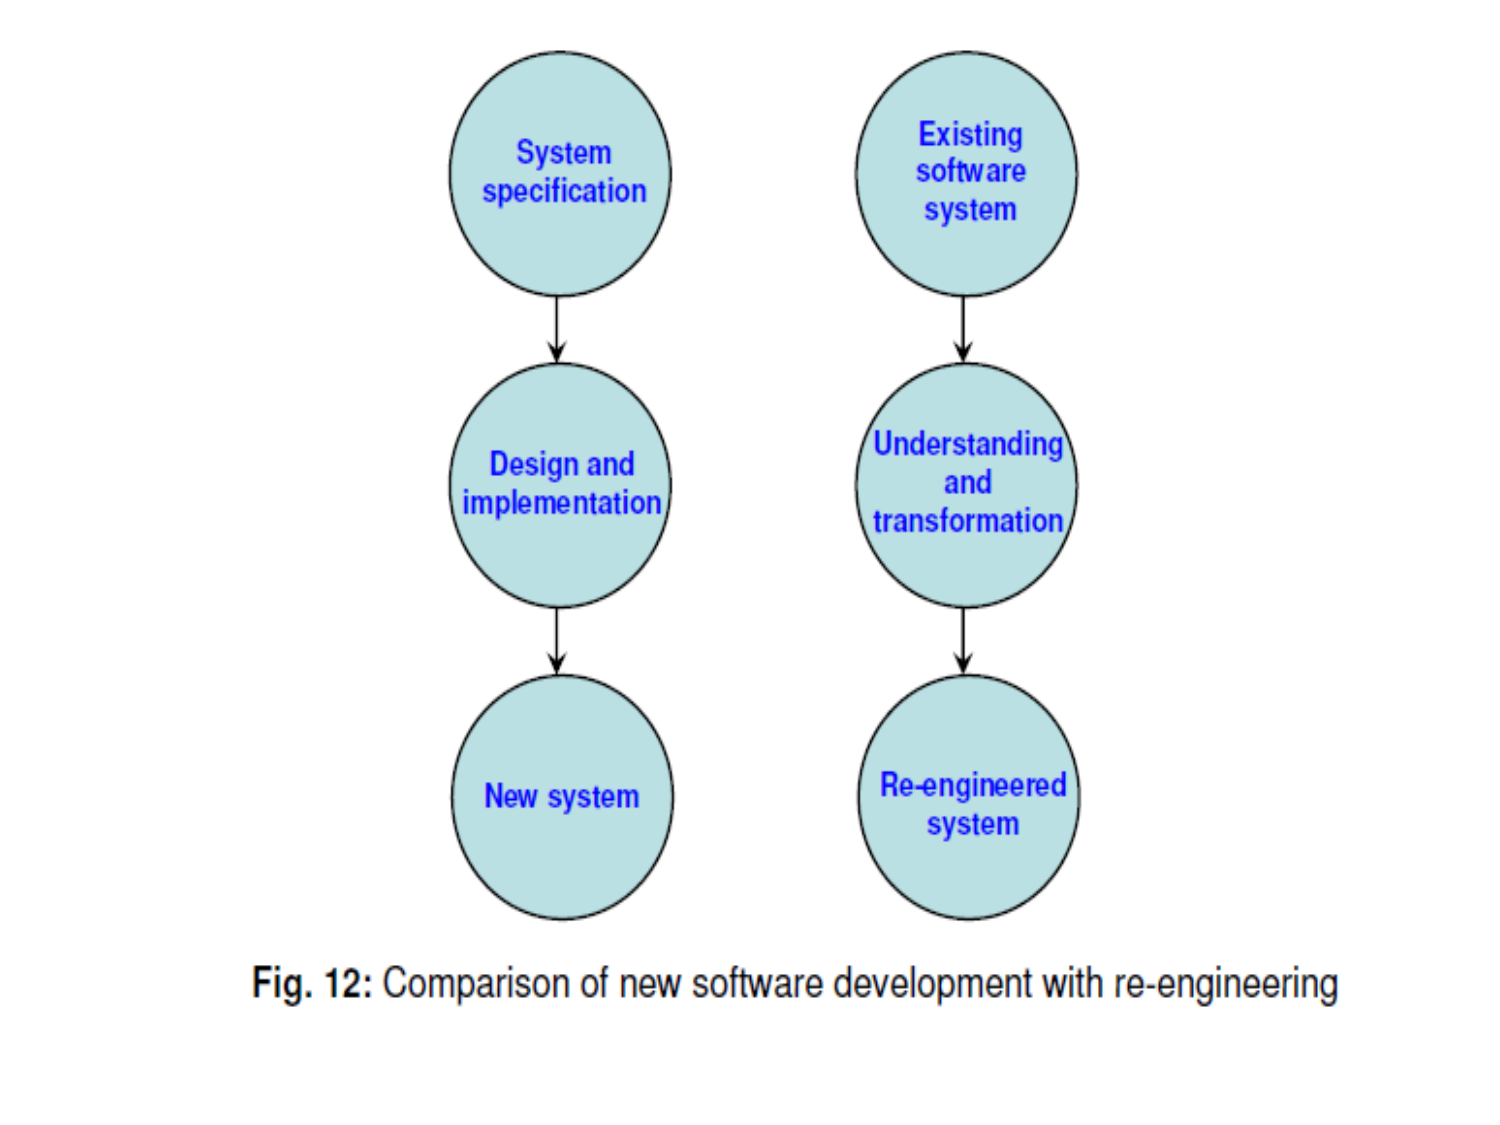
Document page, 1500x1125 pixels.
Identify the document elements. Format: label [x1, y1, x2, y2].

picture [87, 49, 1413, 1026]
